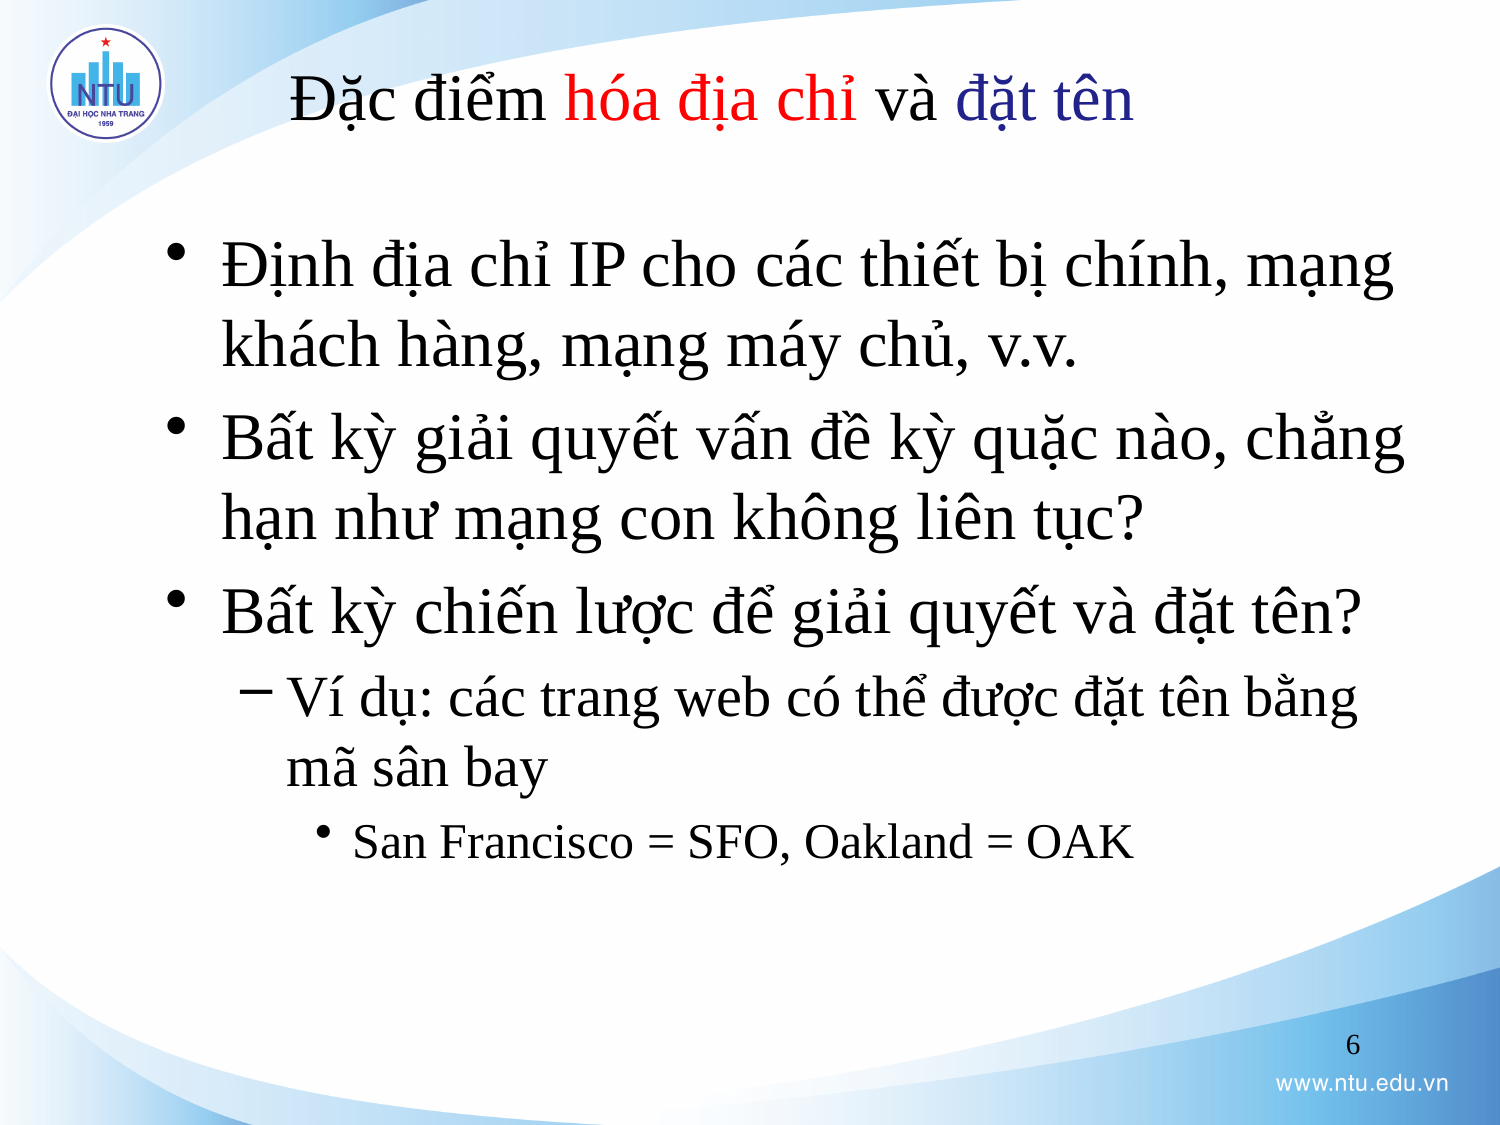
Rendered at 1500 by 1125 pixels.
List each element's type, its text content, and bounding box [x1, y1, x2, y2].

title Đặc điểm hóa địa chỉ và đặt tên [75, 0, 1350, 188]
list Định địa chỉ IP cho các thiết bị chính, mạng khách hàng, mạng máy chủ, v.v. Bất kỳ giải quyết vấn đề kỳ quặc nào, chẳng hạn như mạng con không liên tục? Bất kỳ chiến lược để giải quyết và đặt tên? Ví dụ: các trang web có thể được đặt tên bằng mã sân bay San Francisco = SFO, Oakland = OAK [150, 212, 1425, 888]
picture [0, 0, 1500, 1125]
